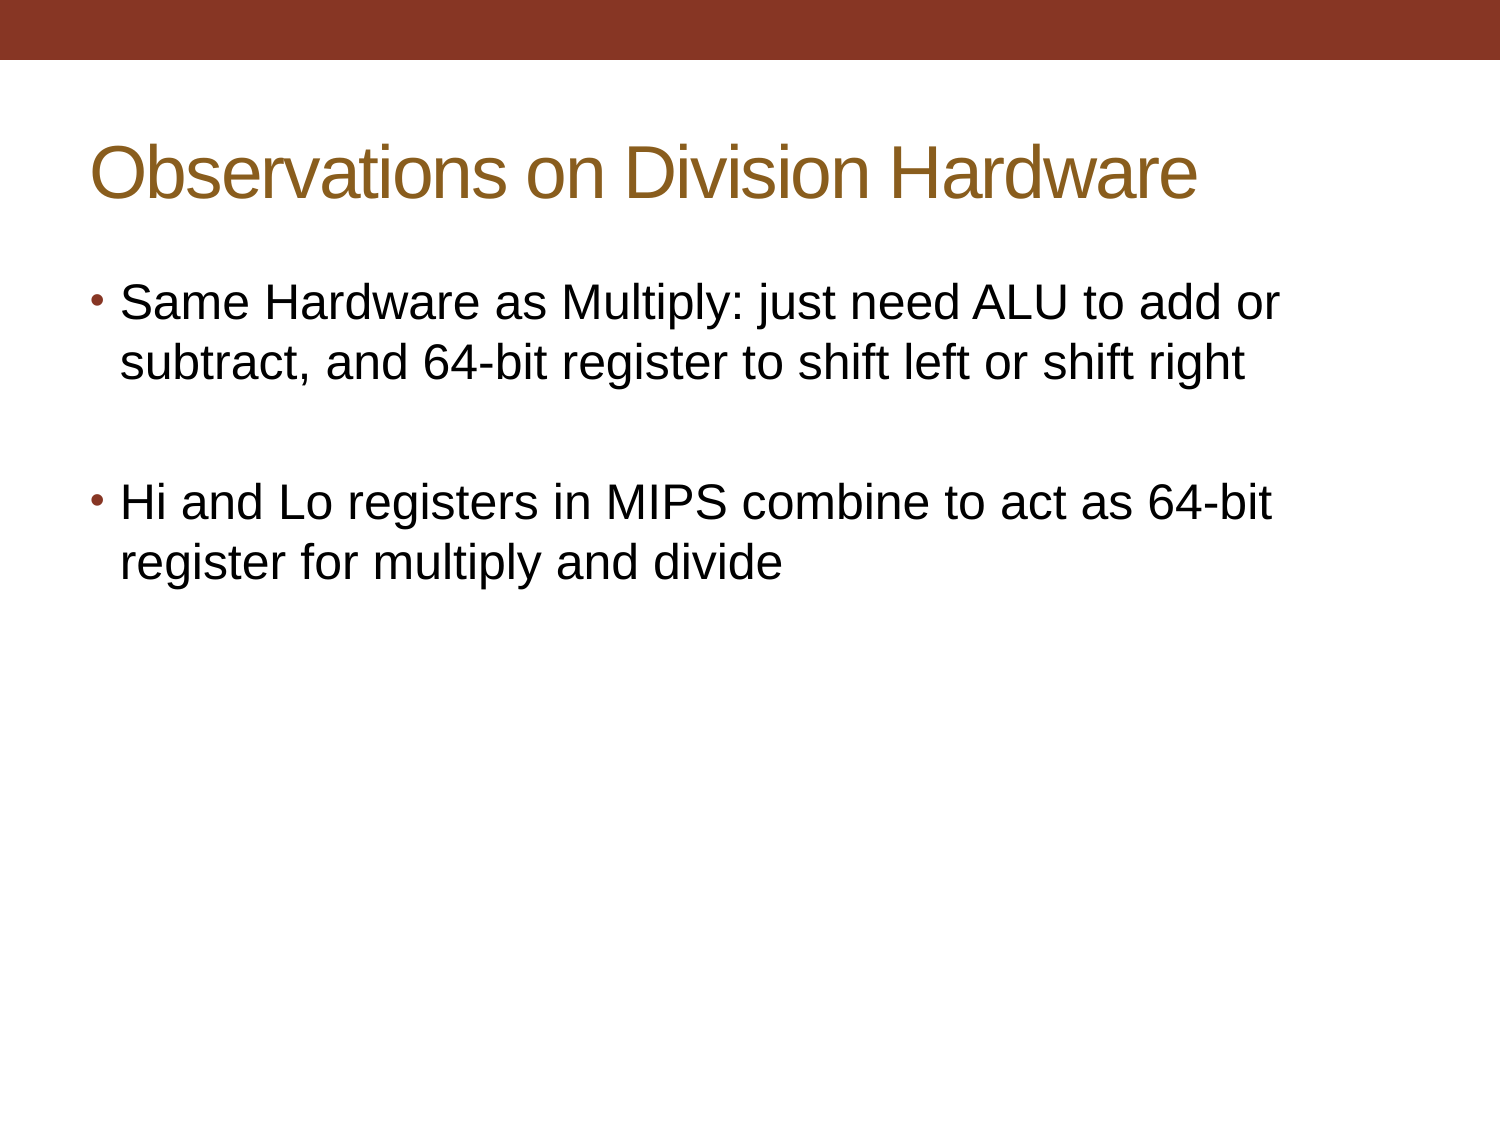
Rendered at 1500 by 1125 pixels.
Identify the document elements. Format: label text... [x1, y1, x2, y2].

title Observations on Division Hardware [75, 87, 1425, 250]
list Same Hardware as Multiply: just need ALU to add or subtract, and 64-bit register to shift left or shift right Hi and Lo registers in MIPS combine to act as 64-bit register for multiply and divide [75, 262, 1425, 1063]
